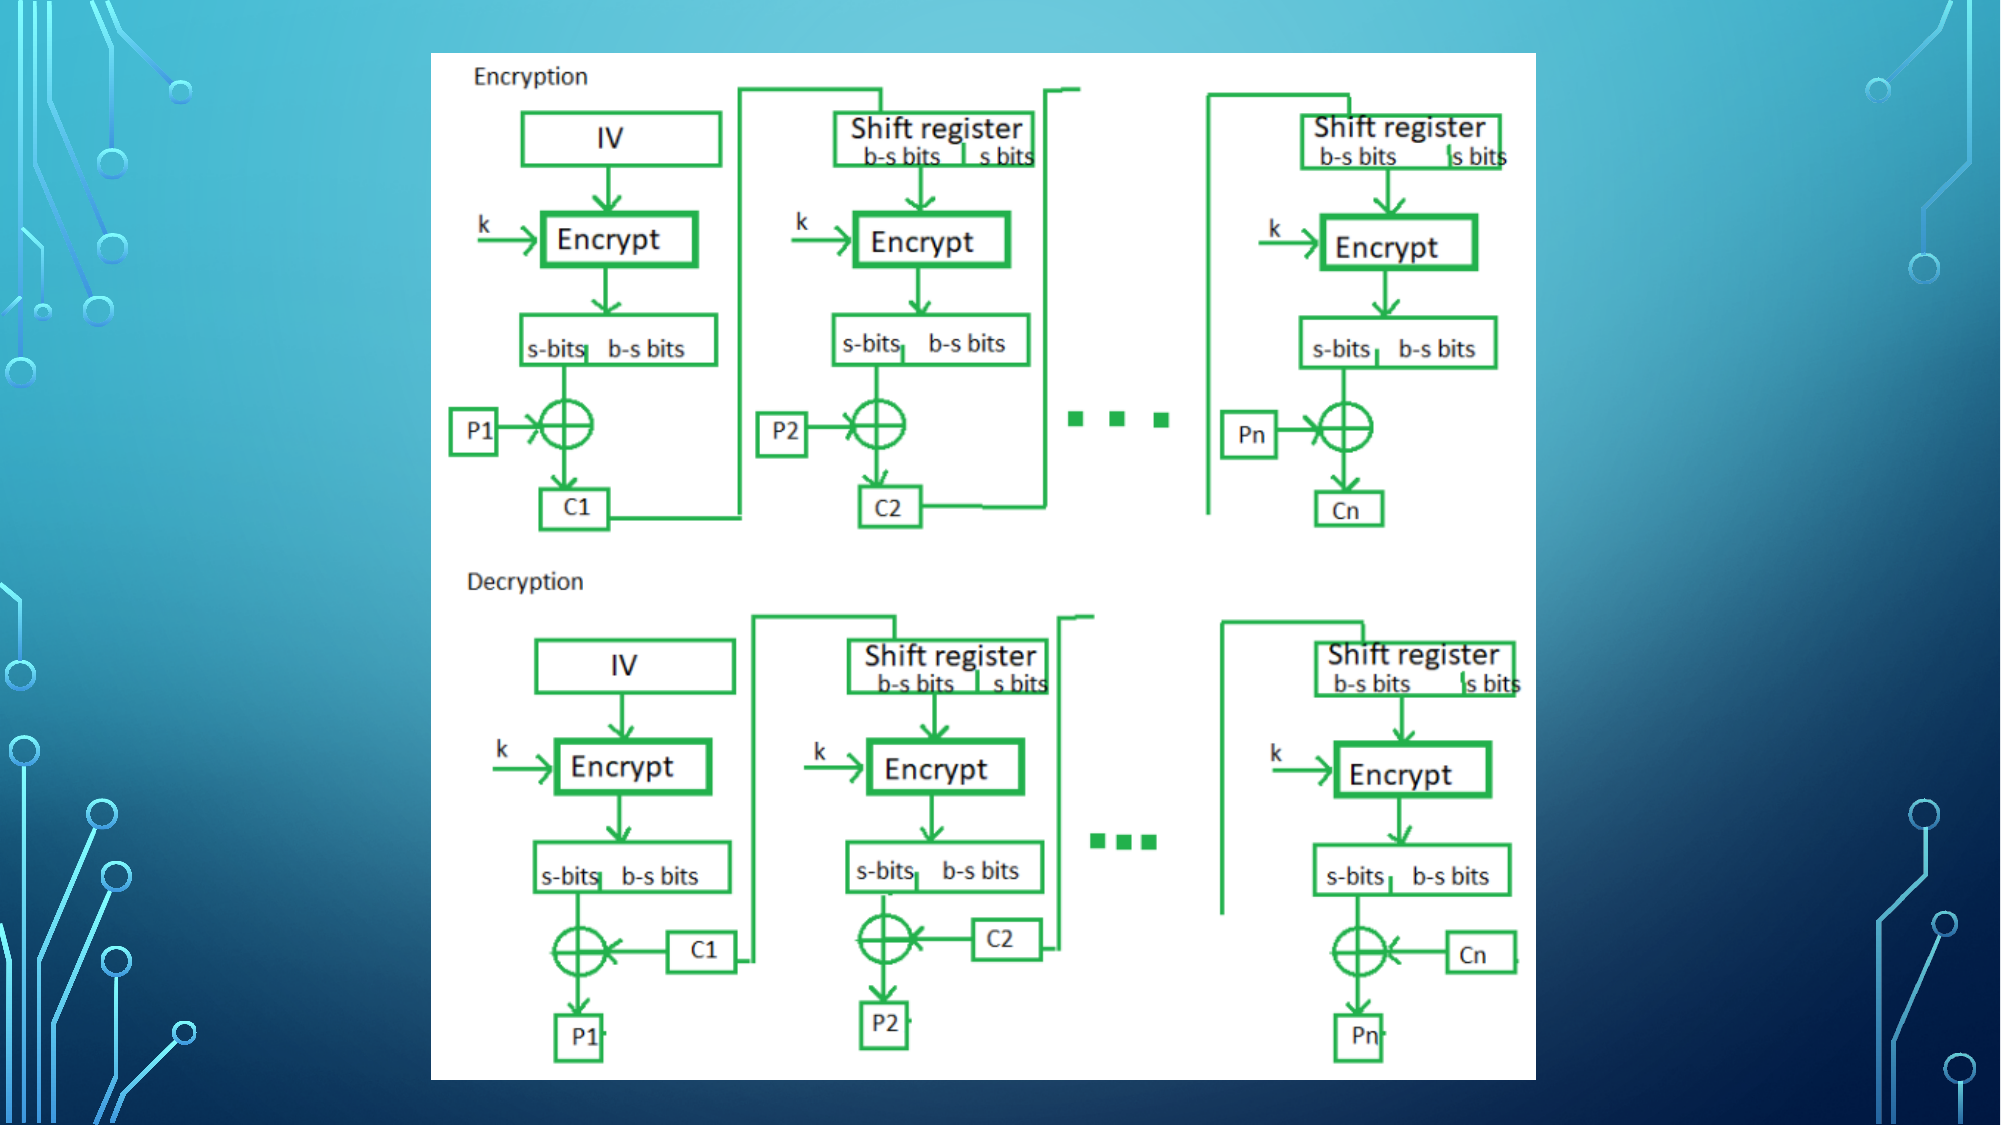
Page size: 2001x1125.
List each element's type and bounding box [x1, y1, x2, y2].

list [430, 53, 1536, 1081]
